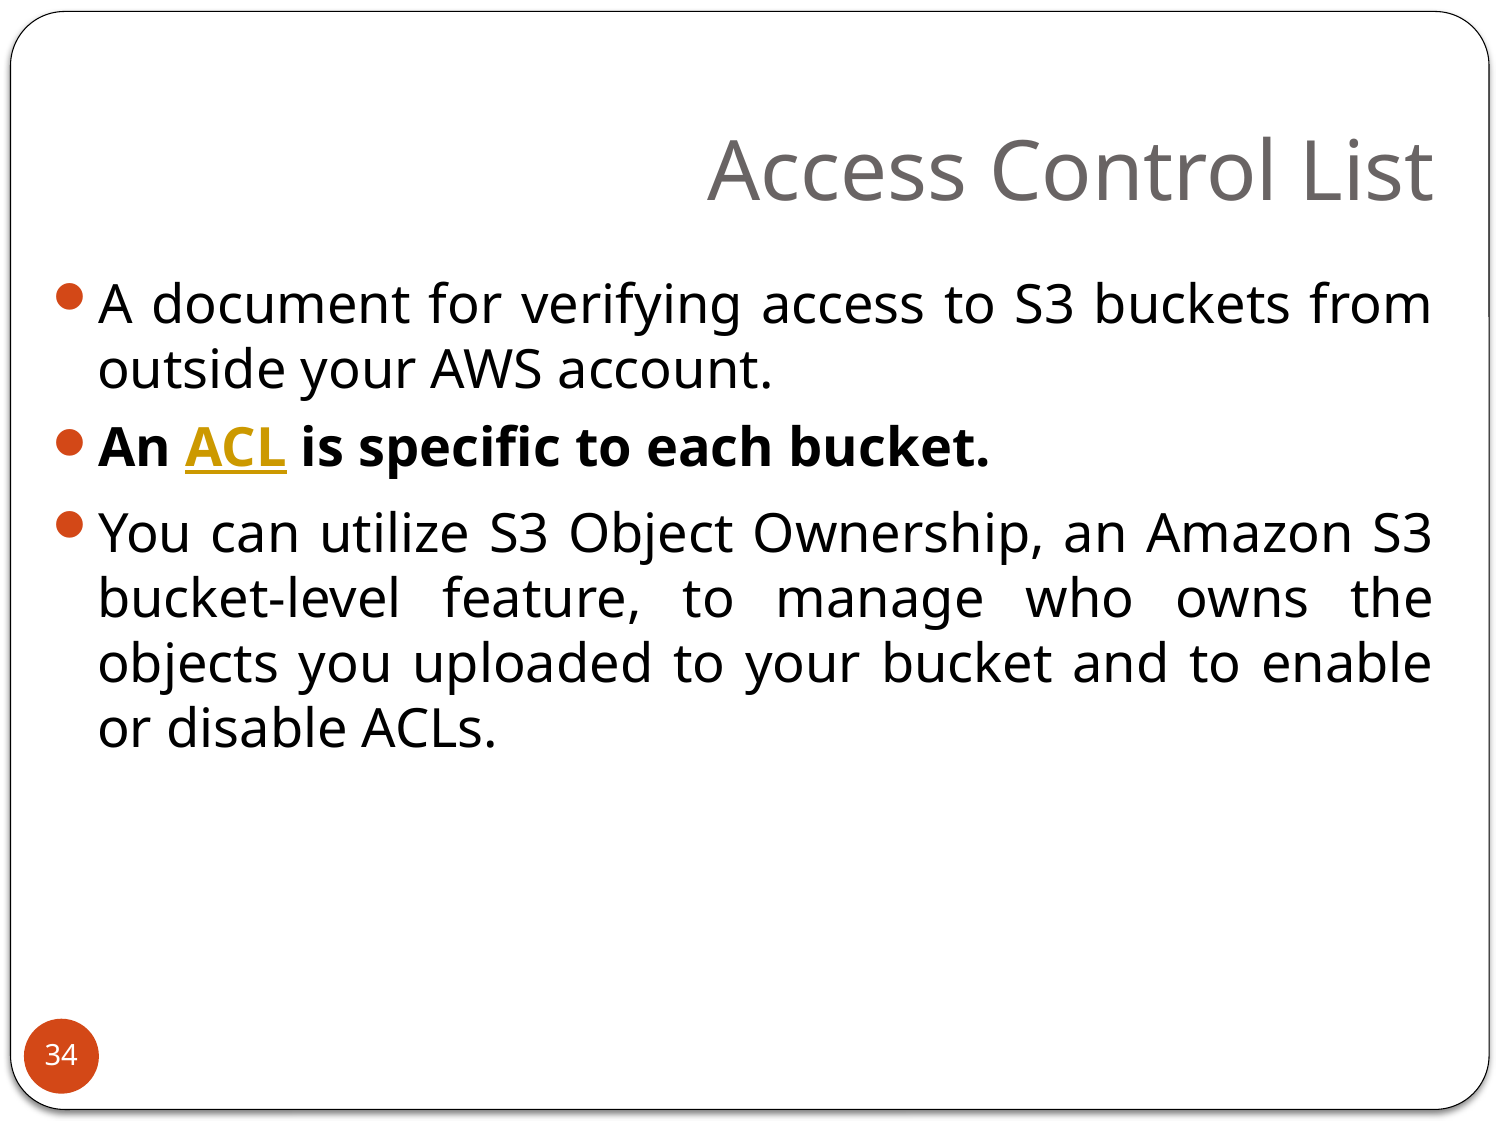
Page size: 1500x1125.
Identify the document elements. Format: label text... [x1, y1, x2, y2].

list A document for verifying access to S3 buckets from outside your AWS account. An ACL is specific to each bucket. You can utilize S3 Object Ownership, an Amazon S3 bucket-level feature, to manage who owns the objects you uploaded to your bucket and to enable or disable ACLs. [37, 262, 1450, 1063]
slide_number 34 [23, 1018, 99, 1094]
title Access Control List [37, 45, 1450, 233]
